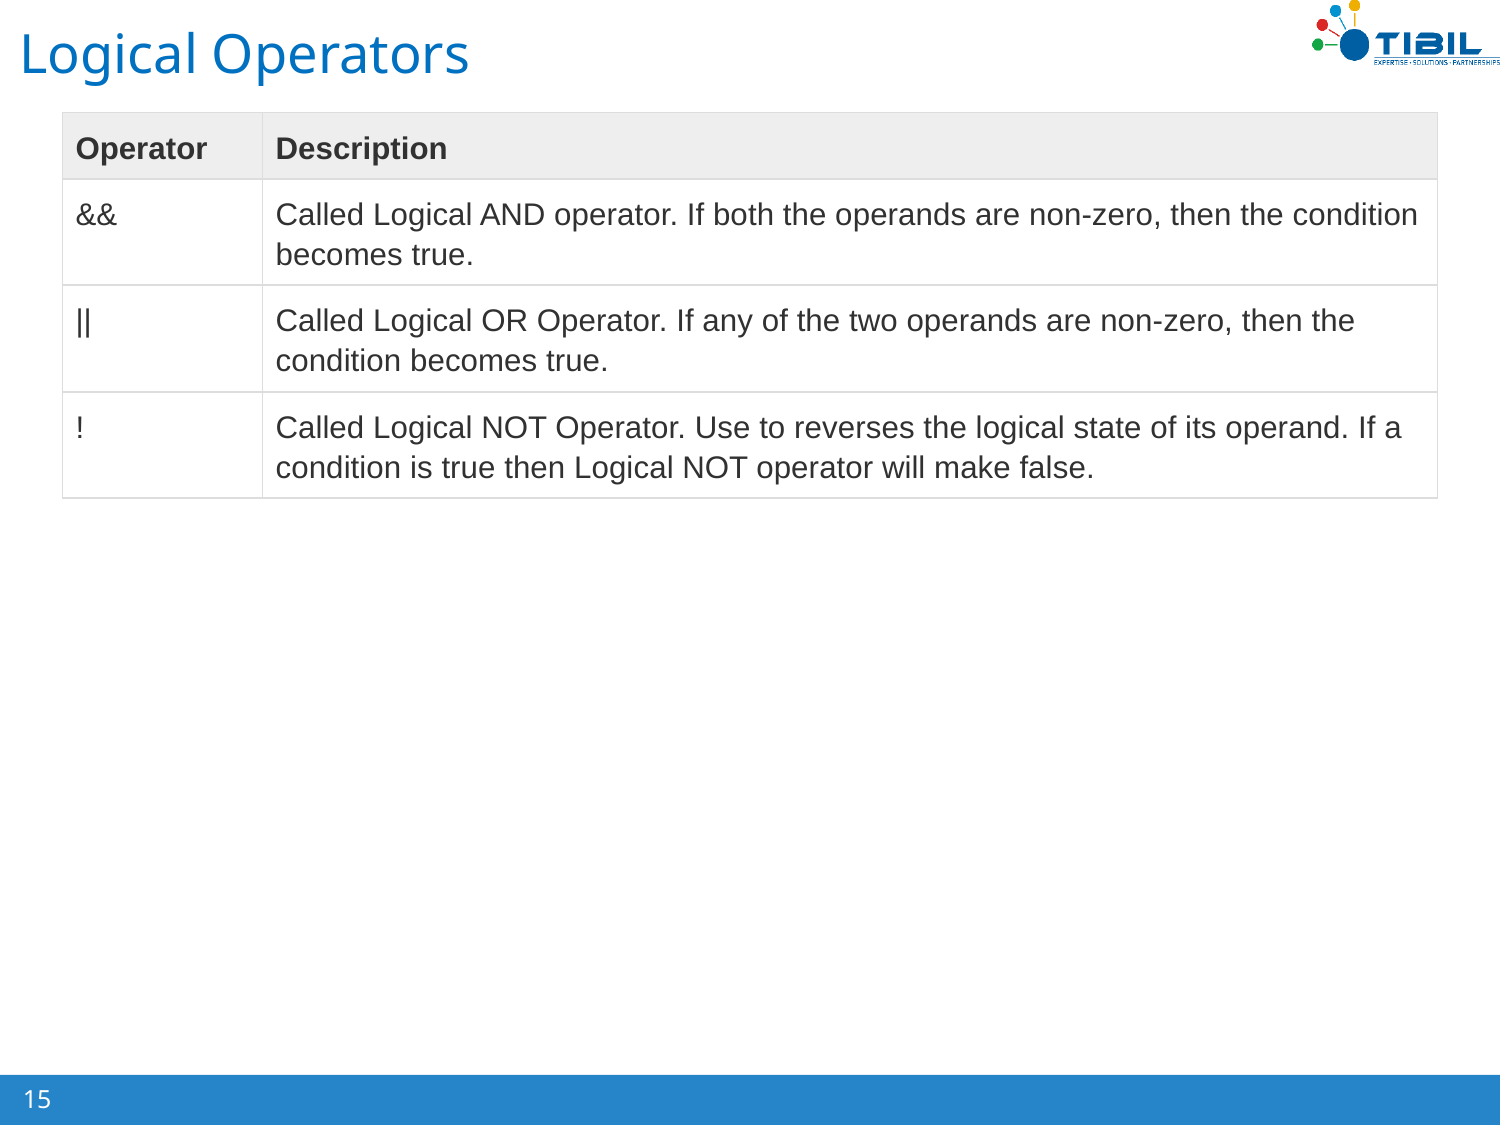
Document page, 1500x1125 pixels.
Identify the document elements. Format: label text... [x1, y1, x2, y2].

table_header Description [263, 113, 1437, 178]
title Logical Operators [4, 4, 1492, 100]
table_cell && [63, 180, 262, 284]
table_cell Called Logical AND operator. If both the operands are non-zero, then the condition becomes true. [263, 180, 1437, 284]
table_header Operator [63, 113, 262, 178]
table_cell ! [63, 393, 262, 497]
table_cell Called Logical OR Operator. If any of the two operands are non-zero, then the condition becomes true. [263, 286, 1437, 391]
table_cell || [63, 286, 262, 391]
text_box [12, 102, 1500, 1038]
picture [1312, 0, 1500, 71]
text_box 15 [7, 1070, 138, 1125]
table_cell Called Logical NOT Operator. Use to reverses the logical state of its operand. If a condition is true then Logical NOT operator will make false. [263, 393, 1437, 497]
